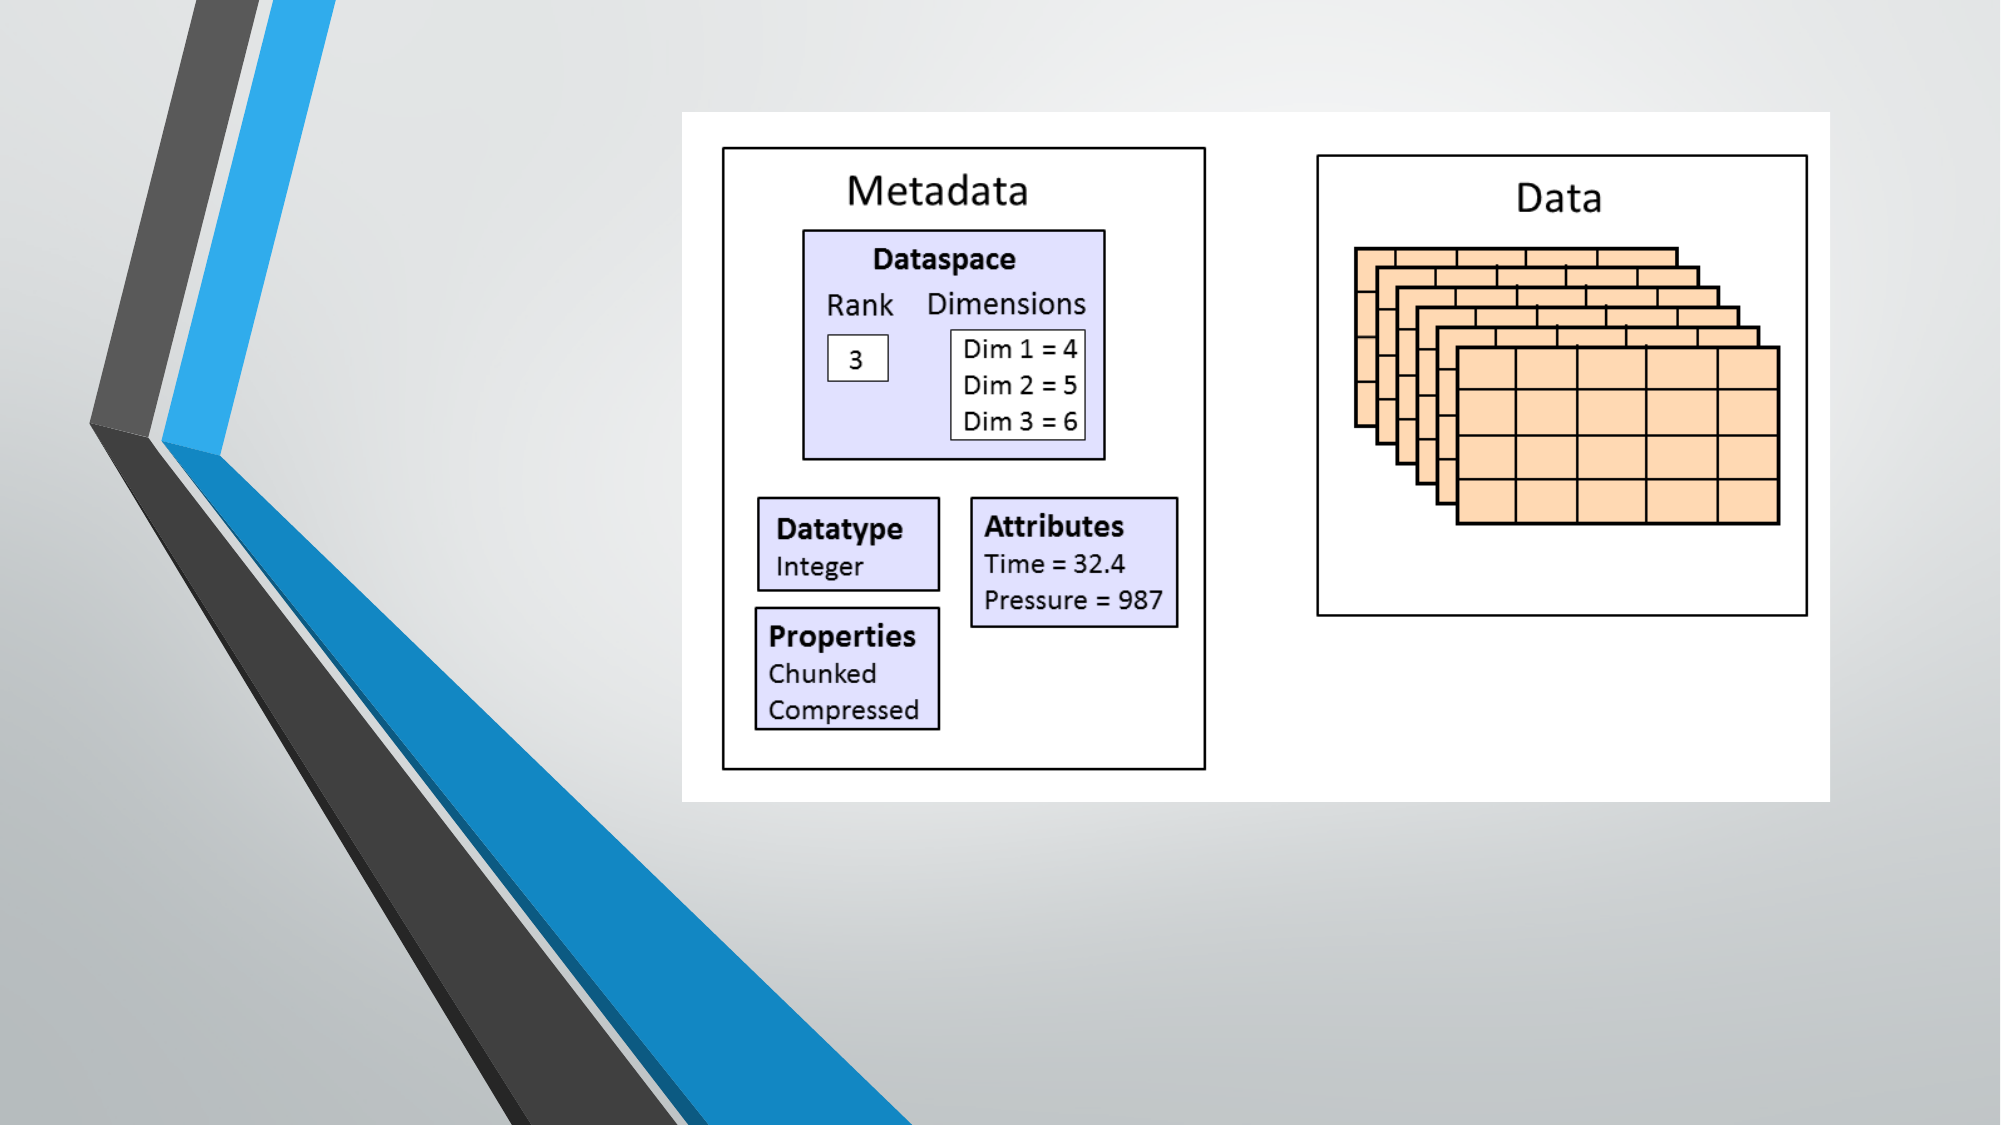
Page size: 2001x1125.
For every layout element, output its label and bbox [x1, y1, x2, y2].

picture [681, 112, 1831, 802]
